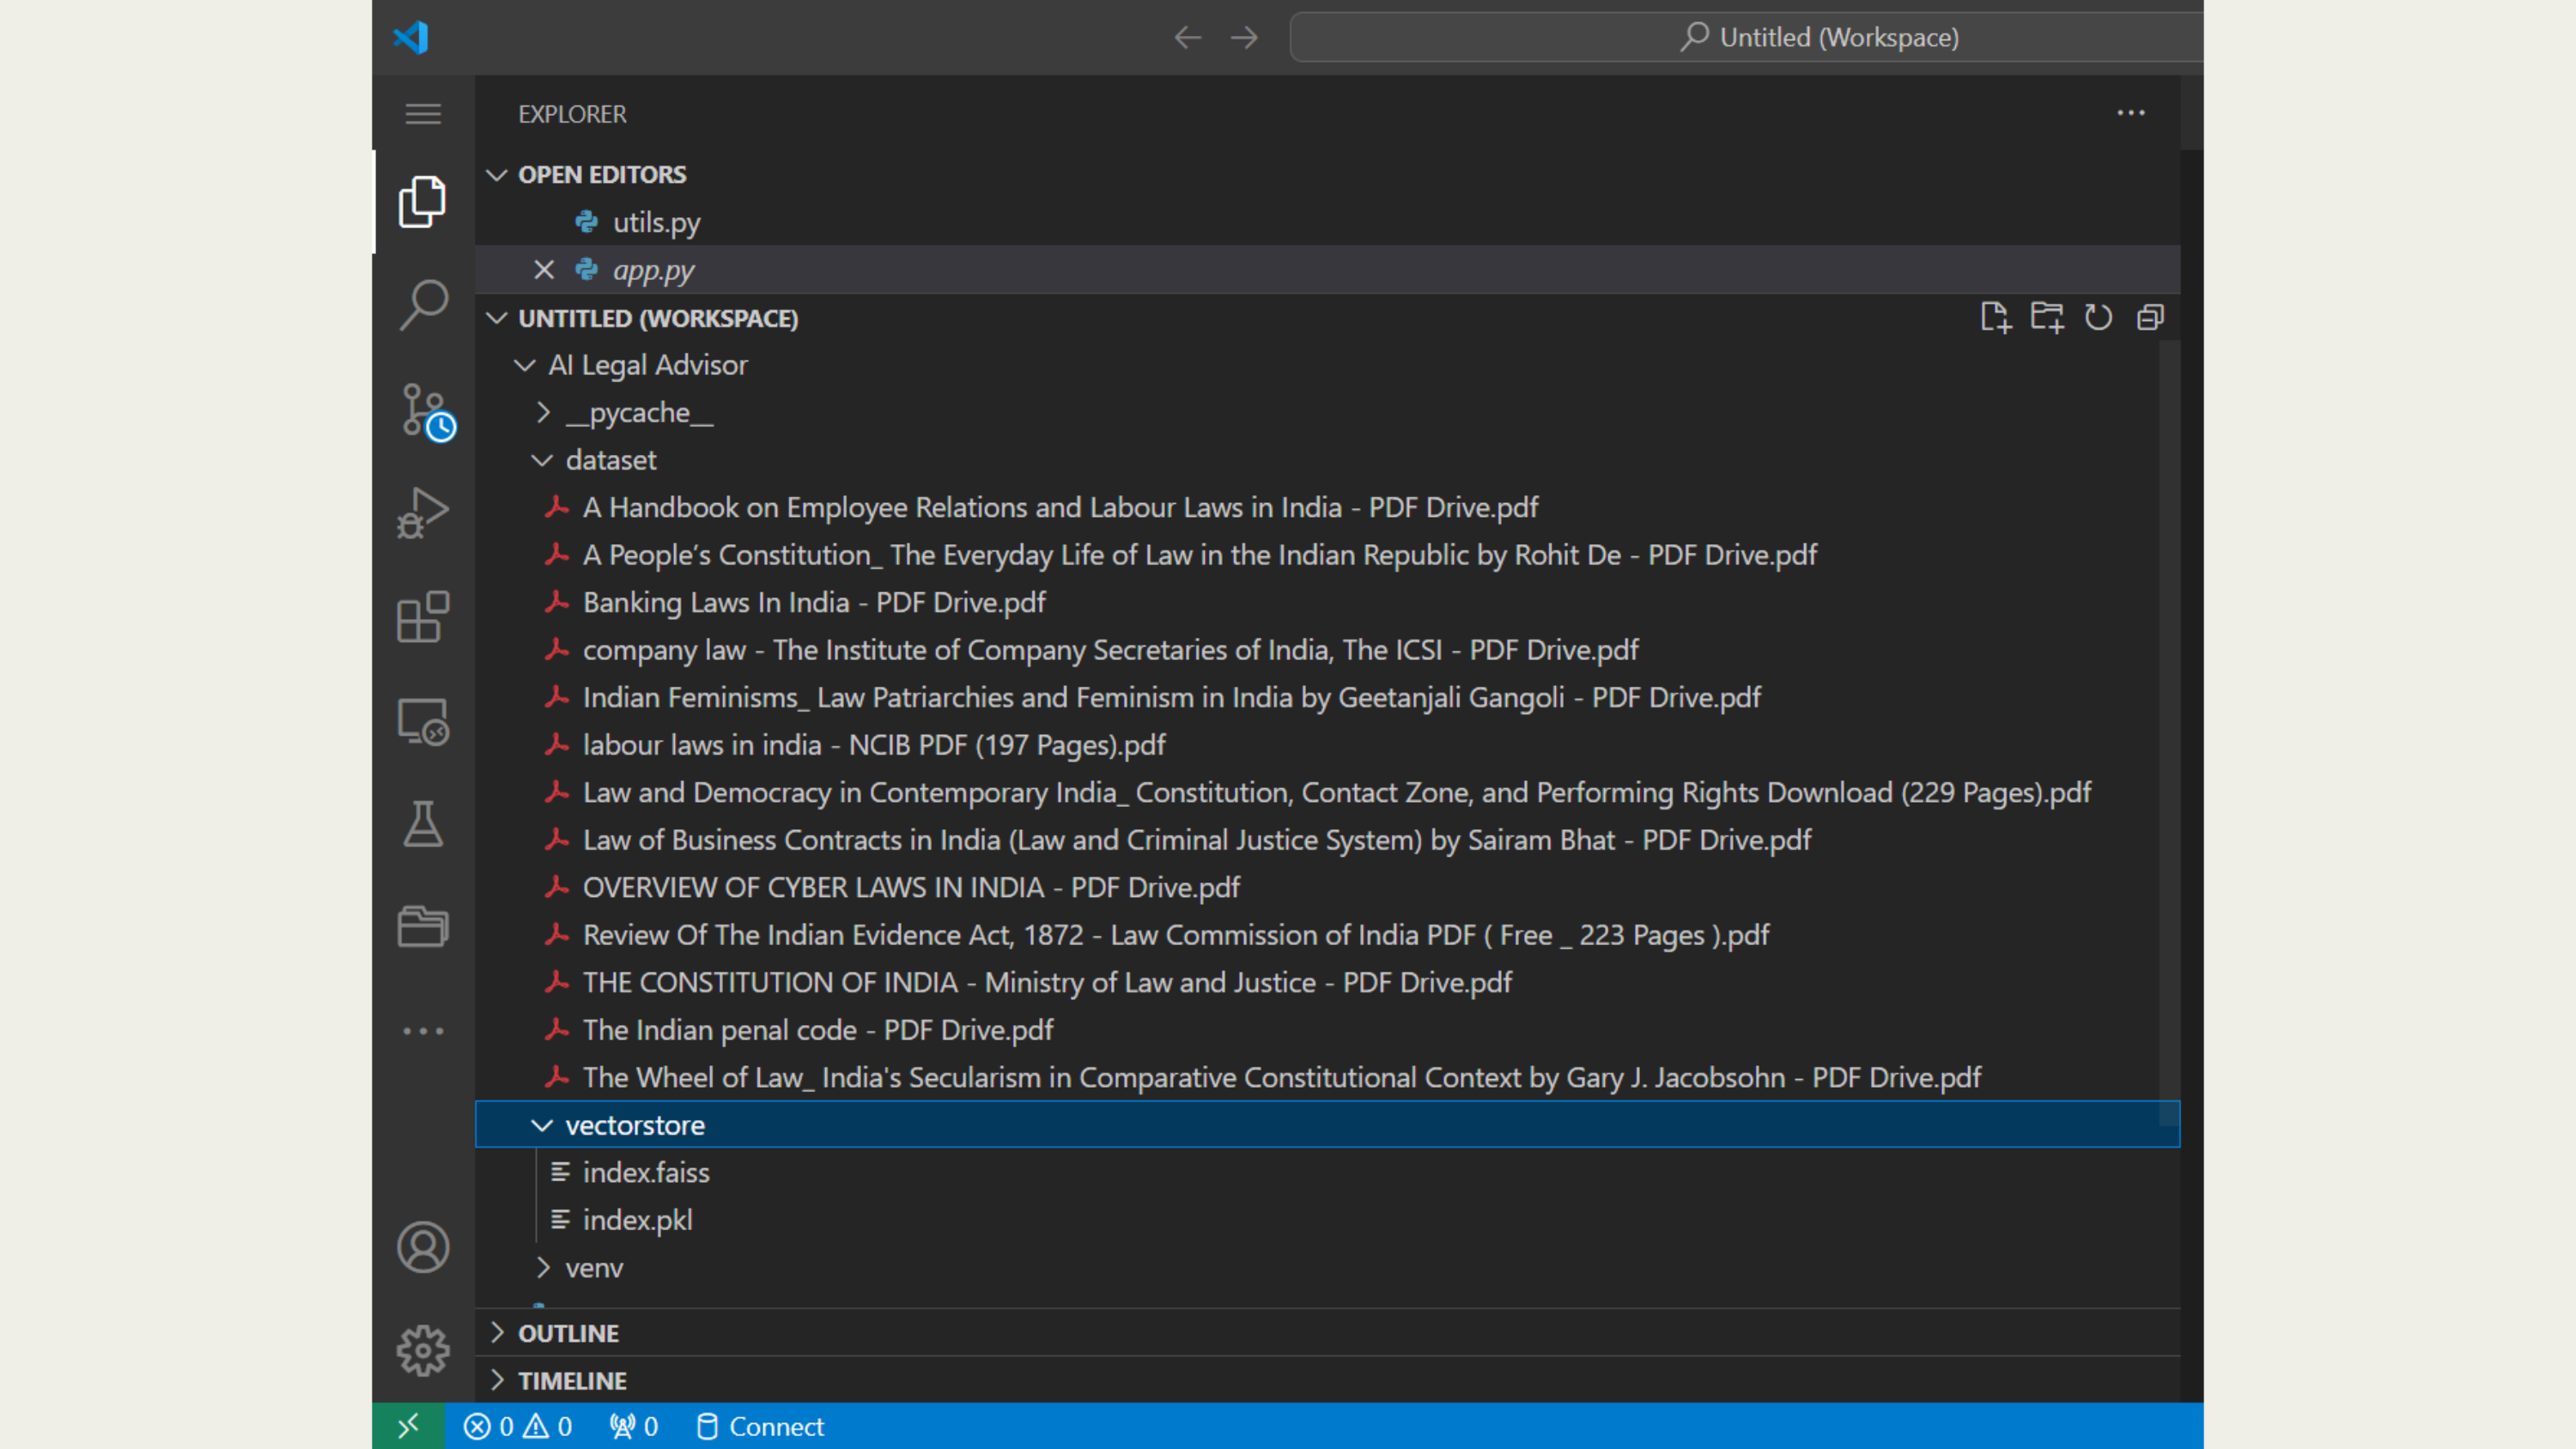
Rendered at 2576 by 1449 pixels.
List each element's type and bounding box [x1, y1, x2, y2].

text_box [372, 0, 2204, 1449]
